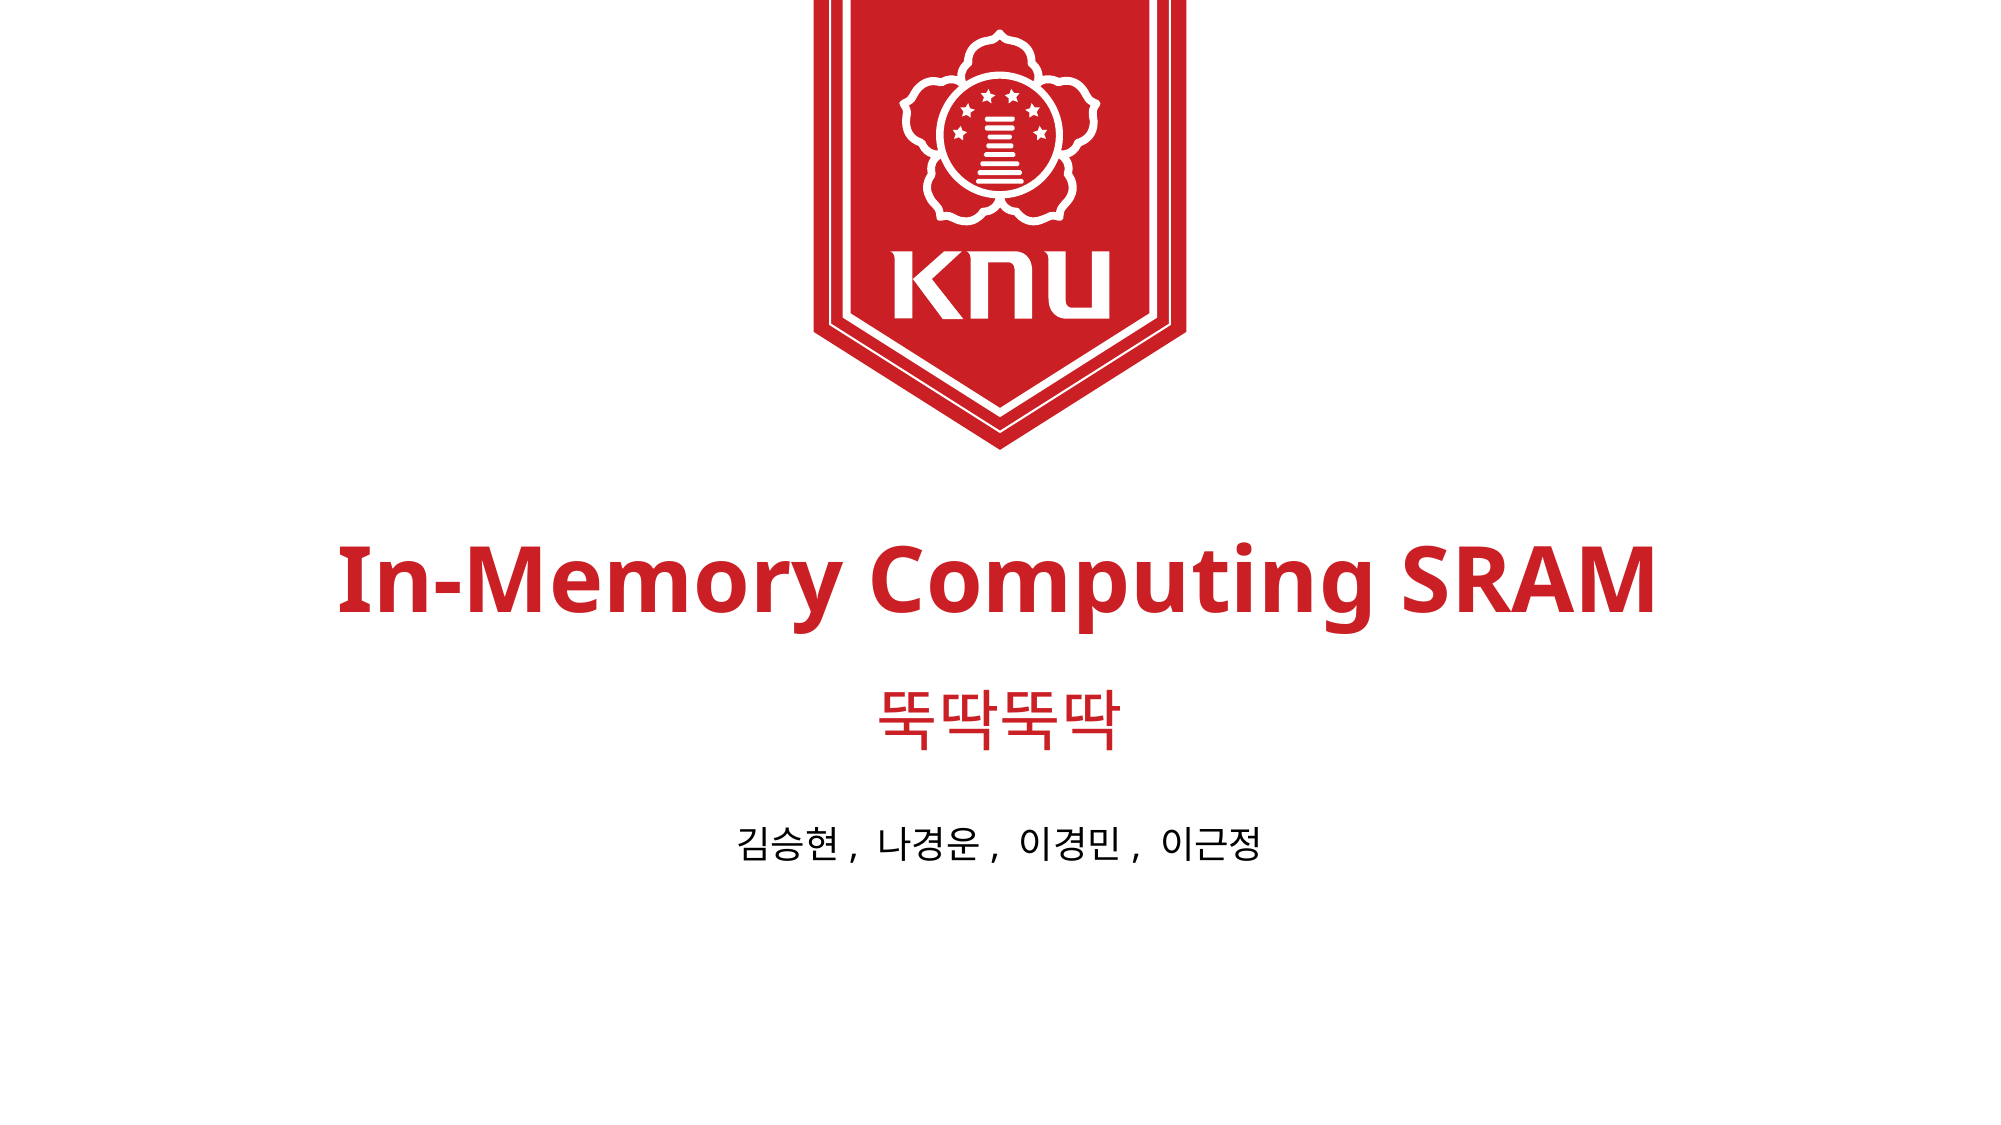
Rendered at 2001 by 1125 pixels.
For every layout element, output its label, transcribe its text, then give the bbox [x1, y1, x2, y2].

text_box [1043, 251, 1110, 319]
text_box [829, 0, 1171, 434]
text_box [845, 0, 1155, 414]
text_box [812, 0, 1188, 452]
text_box In-Memory Computing SRAM [163, 513, 1837, 638]
text_box 김승현, 나경운, 이경민, 이근정 [134, 814, 1866, 874]
text_box [966, 251, 1033, 319]
text_box [899, 29, 1101, 226]
text_box [890, 251, 964, 320]
text_box 뚝딱뚝딱 [134, 671, 1866, 767]
